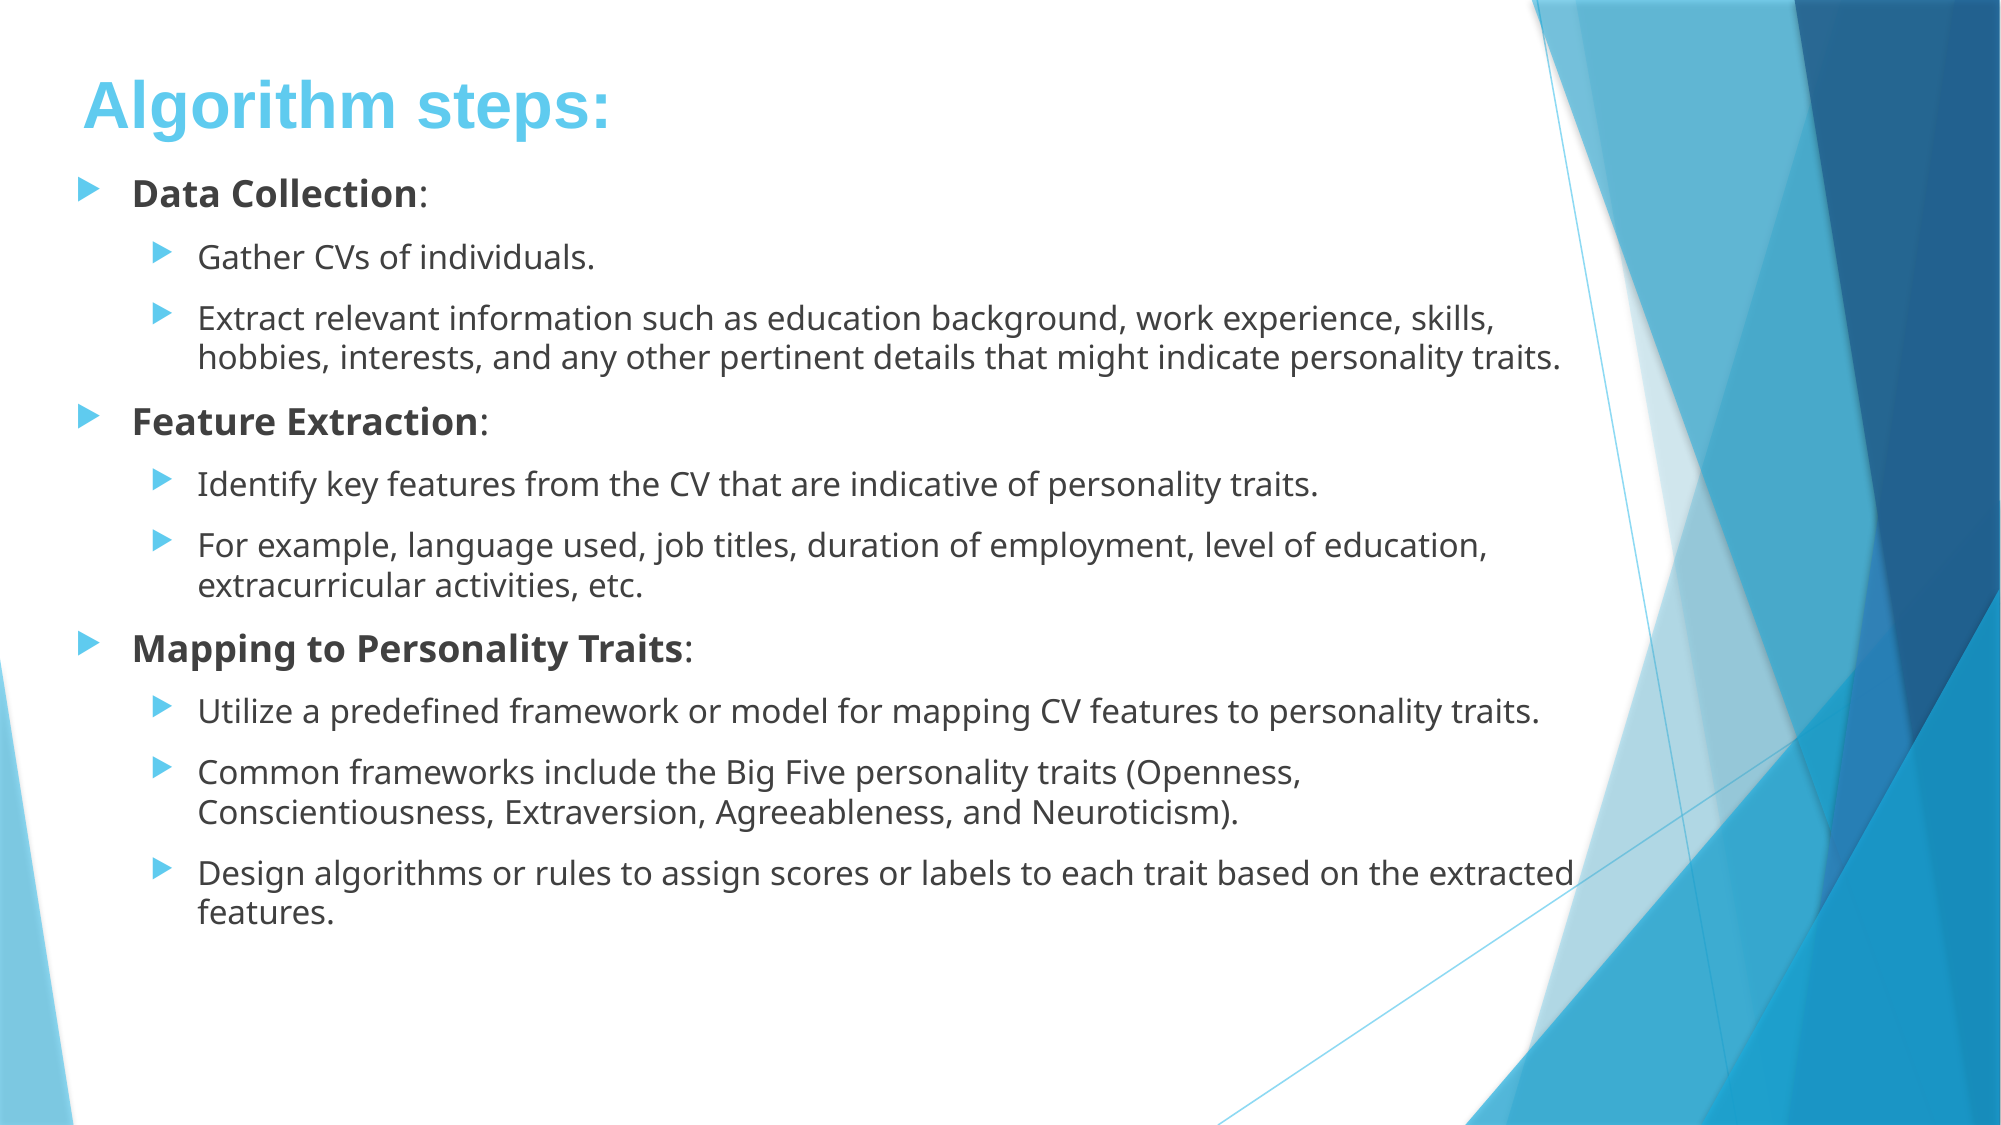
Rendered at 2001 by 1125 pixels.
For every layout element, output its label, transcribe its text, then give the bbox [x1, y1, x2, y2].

title Algorithm steps: [67, 54, 1478, 162]
list Data Collection: Gather CVs of individuals. Extract relevant information such as education background, work experience, skills, hobbies, interests, and any other pertinent details that might indicate personality traits. Feature Extraction: Identify key features from the CV that are indicative of personality traits. For example, language used, job titles, duration of employment, level of education, extracurricular activities, etc. Mapping to Personality Traits: Utilize a predefined framework or model for mapping CV features to personality traits. Common frameworks include the Big Five personality traits (Openness, Conscientiousness, Extraversion, Agreeableness, and Neuroticism). Design algorithms or rules to assign scores or labels to each trait based on the extracted features. [60, 162, 1593, 1105]
